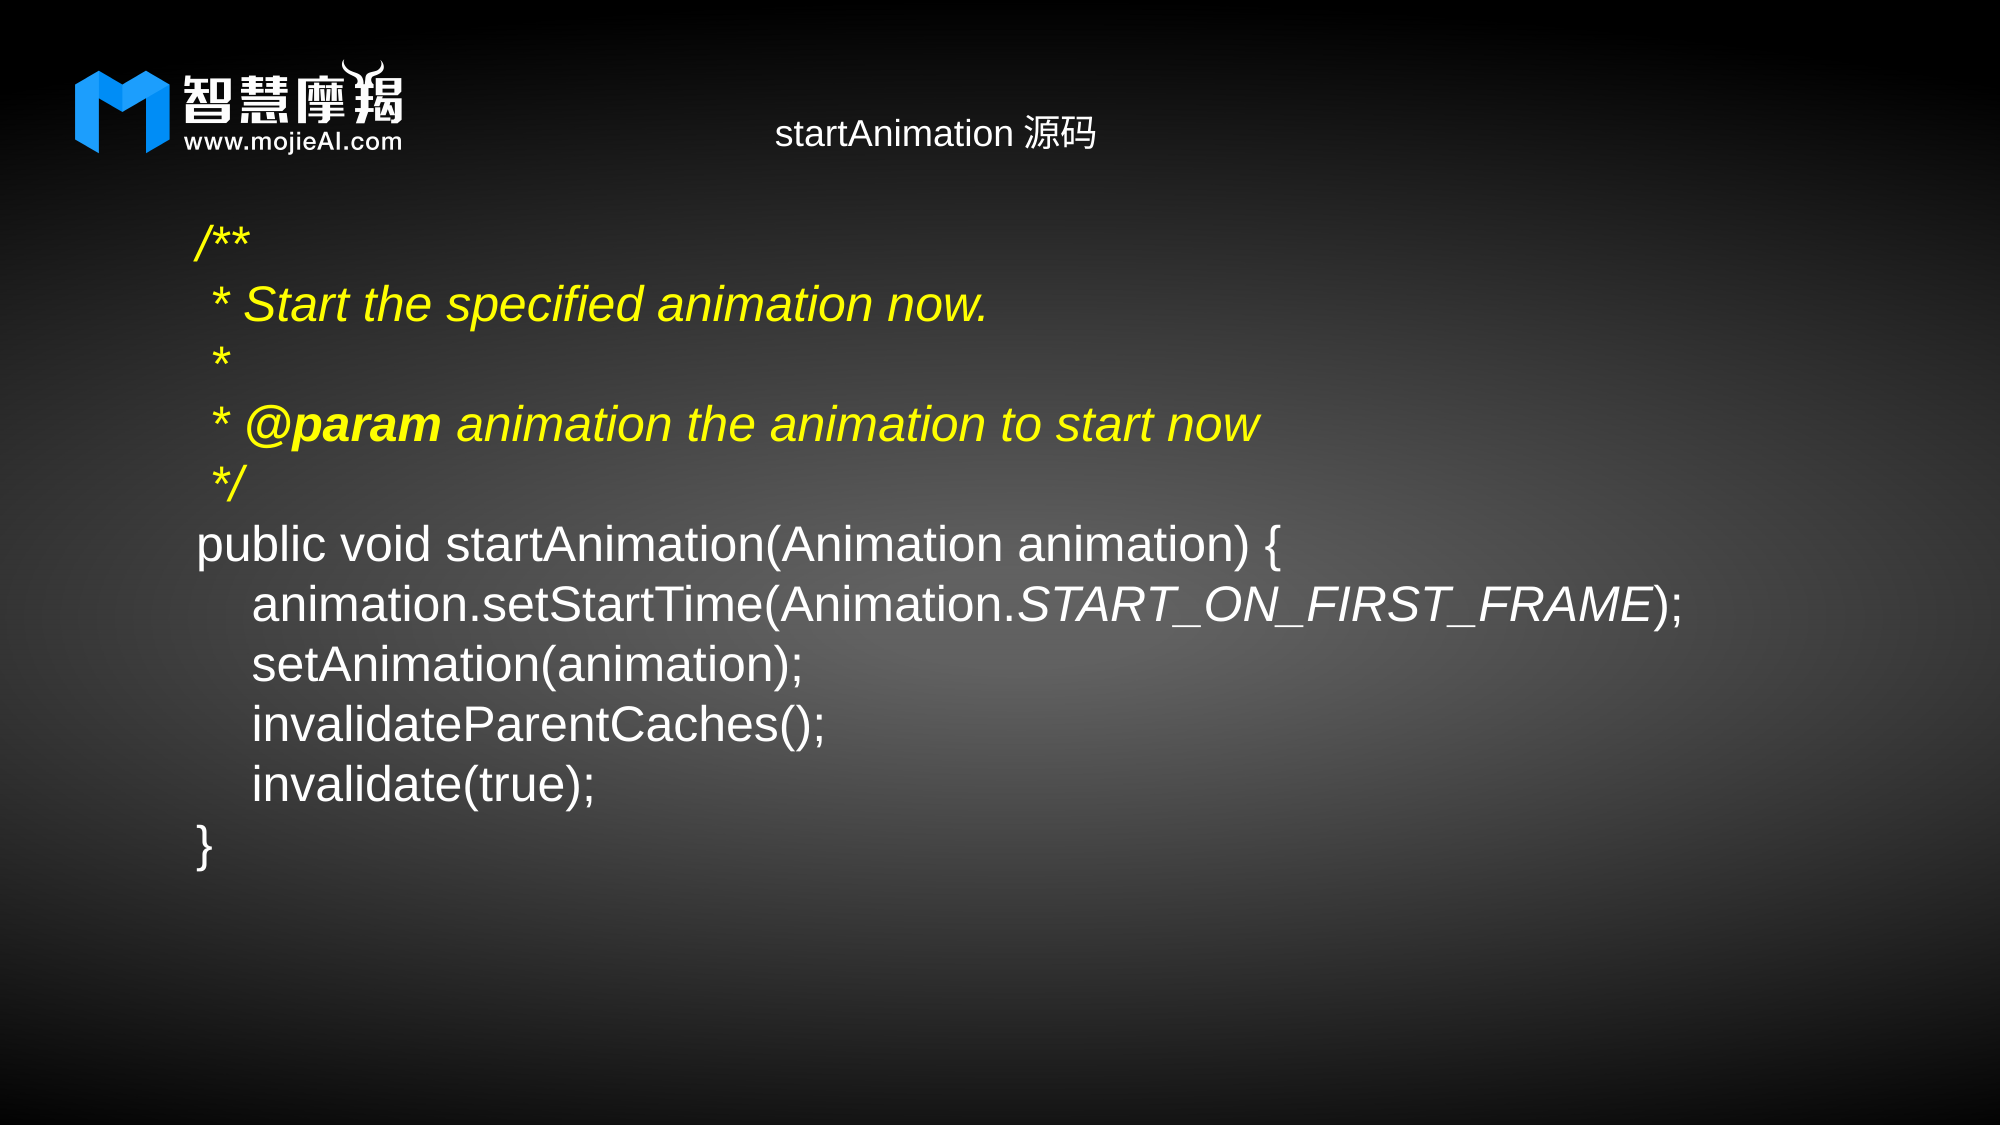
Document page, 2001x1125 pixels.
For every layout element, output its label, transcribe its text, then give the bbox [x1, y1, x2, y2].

picture [0, 0, 2000, 1125]
text_box startAnimation源码 [760, 102, 1113, 162]
text_box /** * Start the specified animation now. * * @param animation the animation to start now */ public void startAnimation(Animation animation) { animation.setStartTime(Animation.START_ON_FIRST_FRAME); setAnimation(animation); invalidateParentCaches(); invalidate(true); } [181, 203, 1813, 939]
